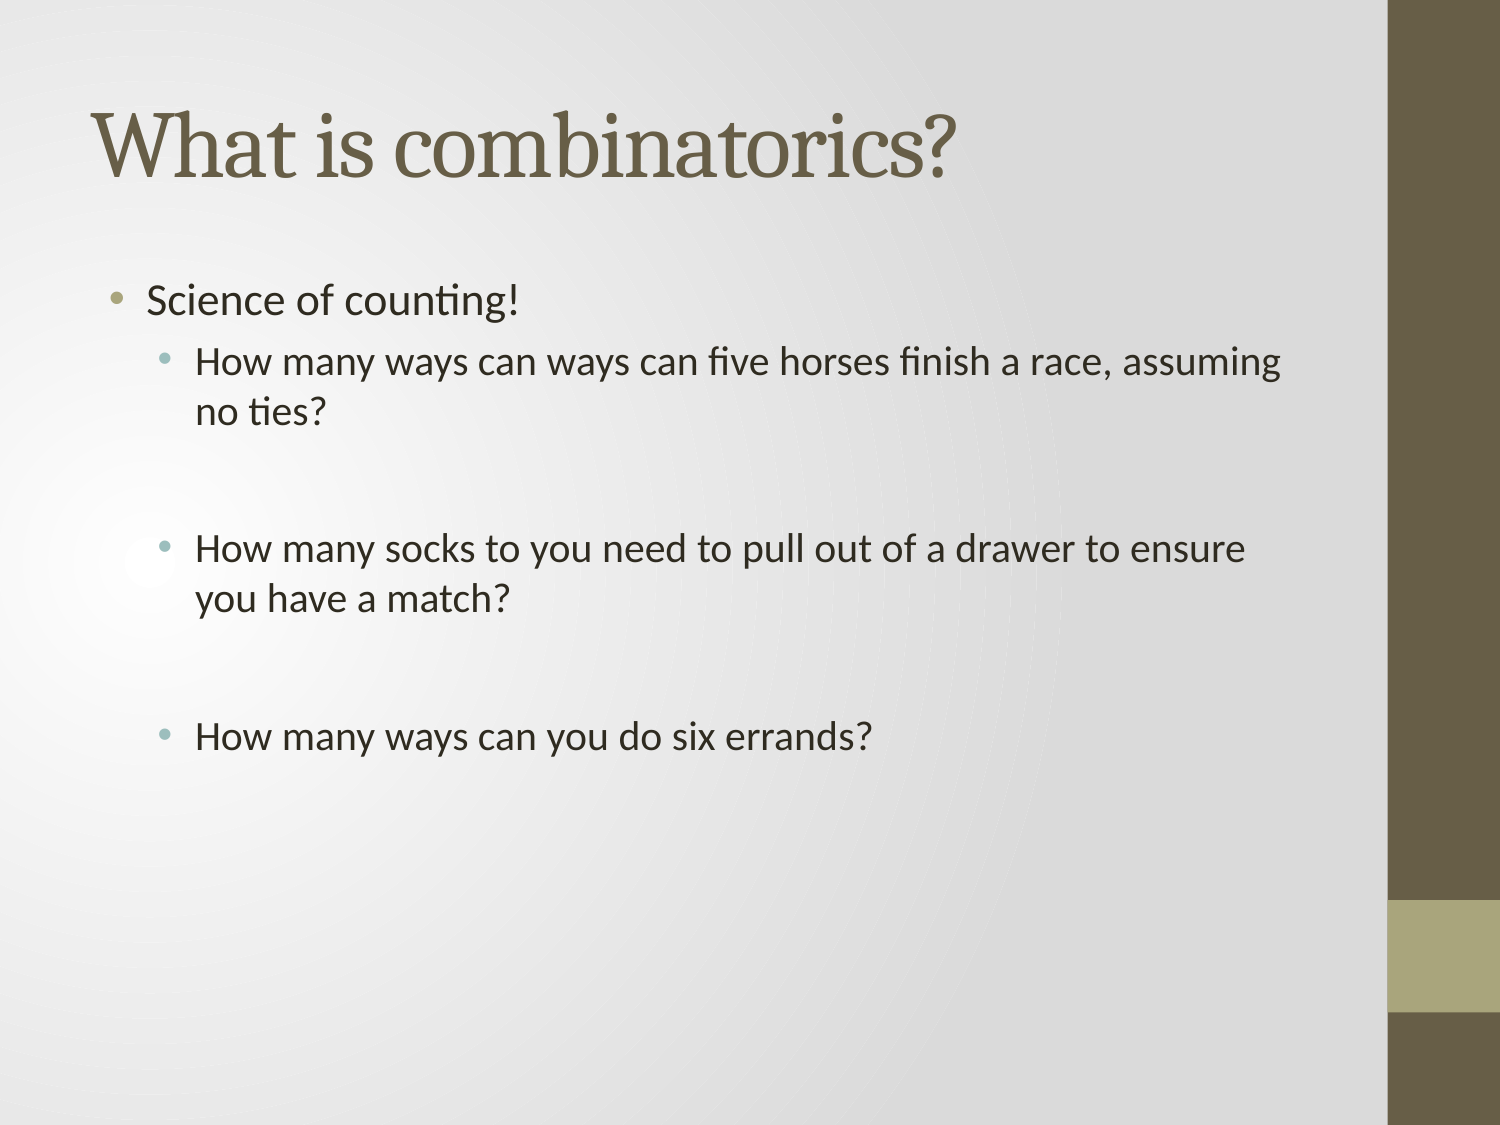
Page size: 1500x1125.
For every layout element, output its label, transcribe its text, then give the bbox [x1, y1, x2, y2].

title What is combinatorics? [75, 45, 1325, 233]
list Science of counting! How many ways can ways can five horses finish a race, assuming no ties? How many socks to you need to pull out of a drawer to ensure you have a match? How many ways can you do six errands? [75, 262, 1325, 1050]
